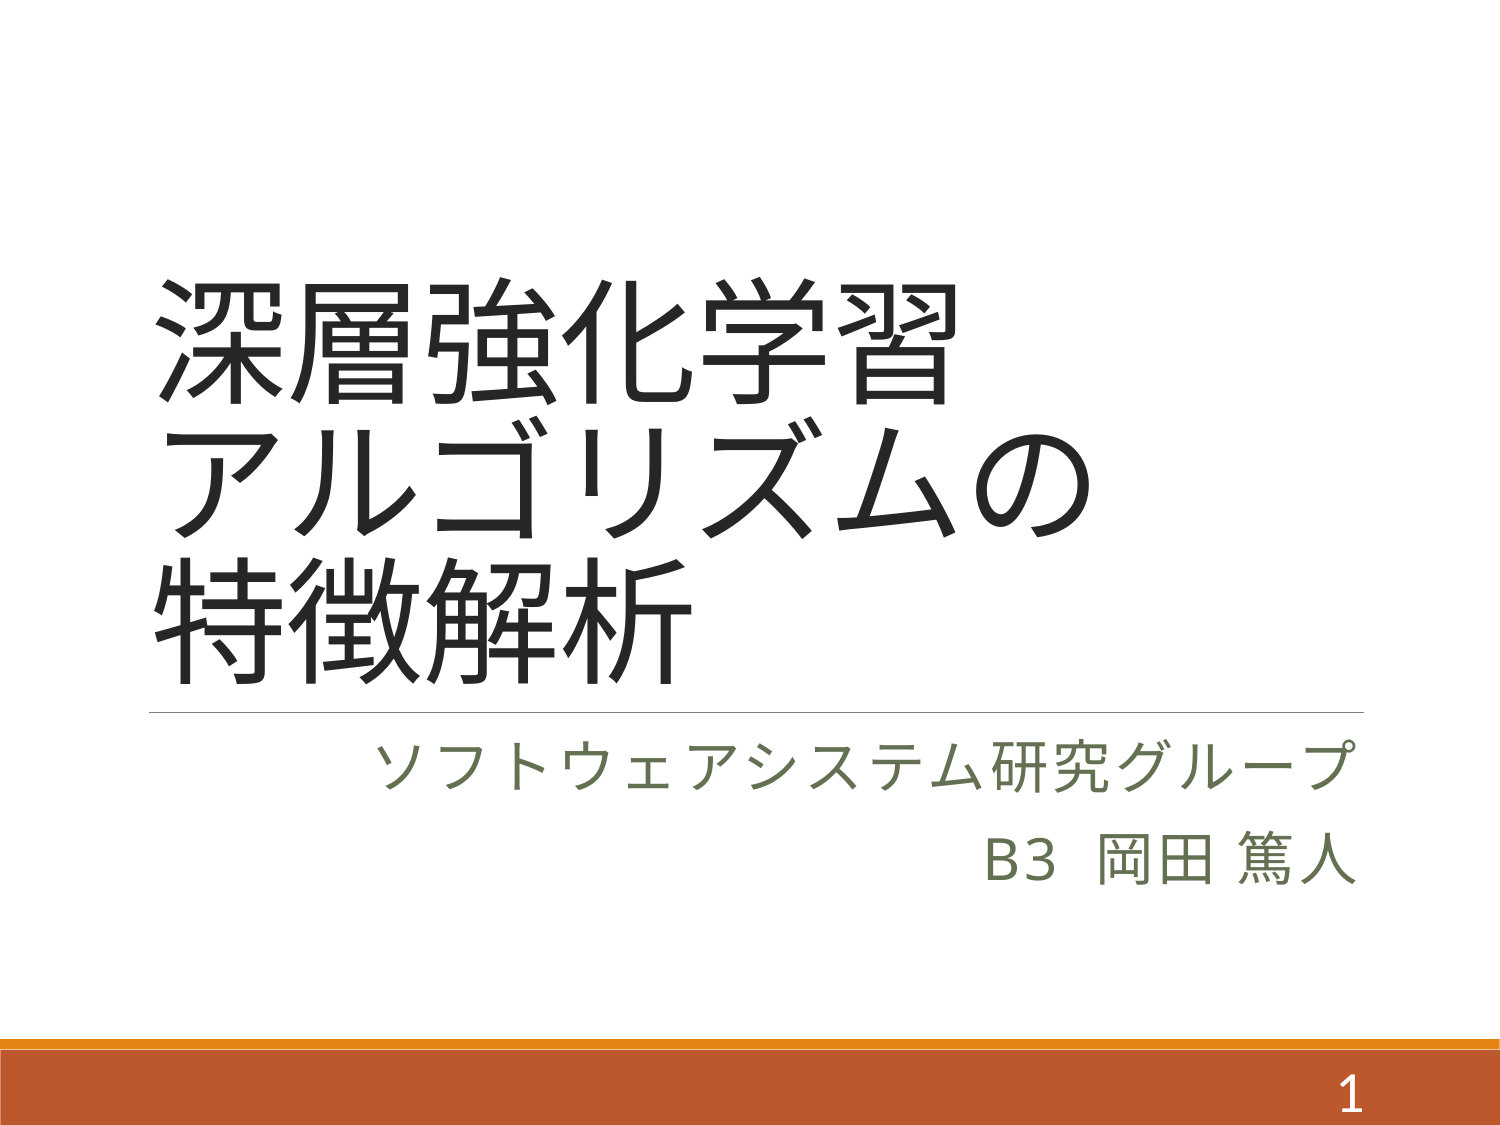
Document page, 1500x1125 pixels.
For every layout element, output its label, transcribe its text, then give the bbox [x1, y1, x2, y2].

title 深層強化学習 アルゴリズムの 特徴解析 [135, 124, 1373, 710]
slide_number 1 [1218, 1059, 1380, 1120]
subtitle ソフトウェアシステム研究グループ B3 岡田 篤人 [135, 730, 1373, 919]
